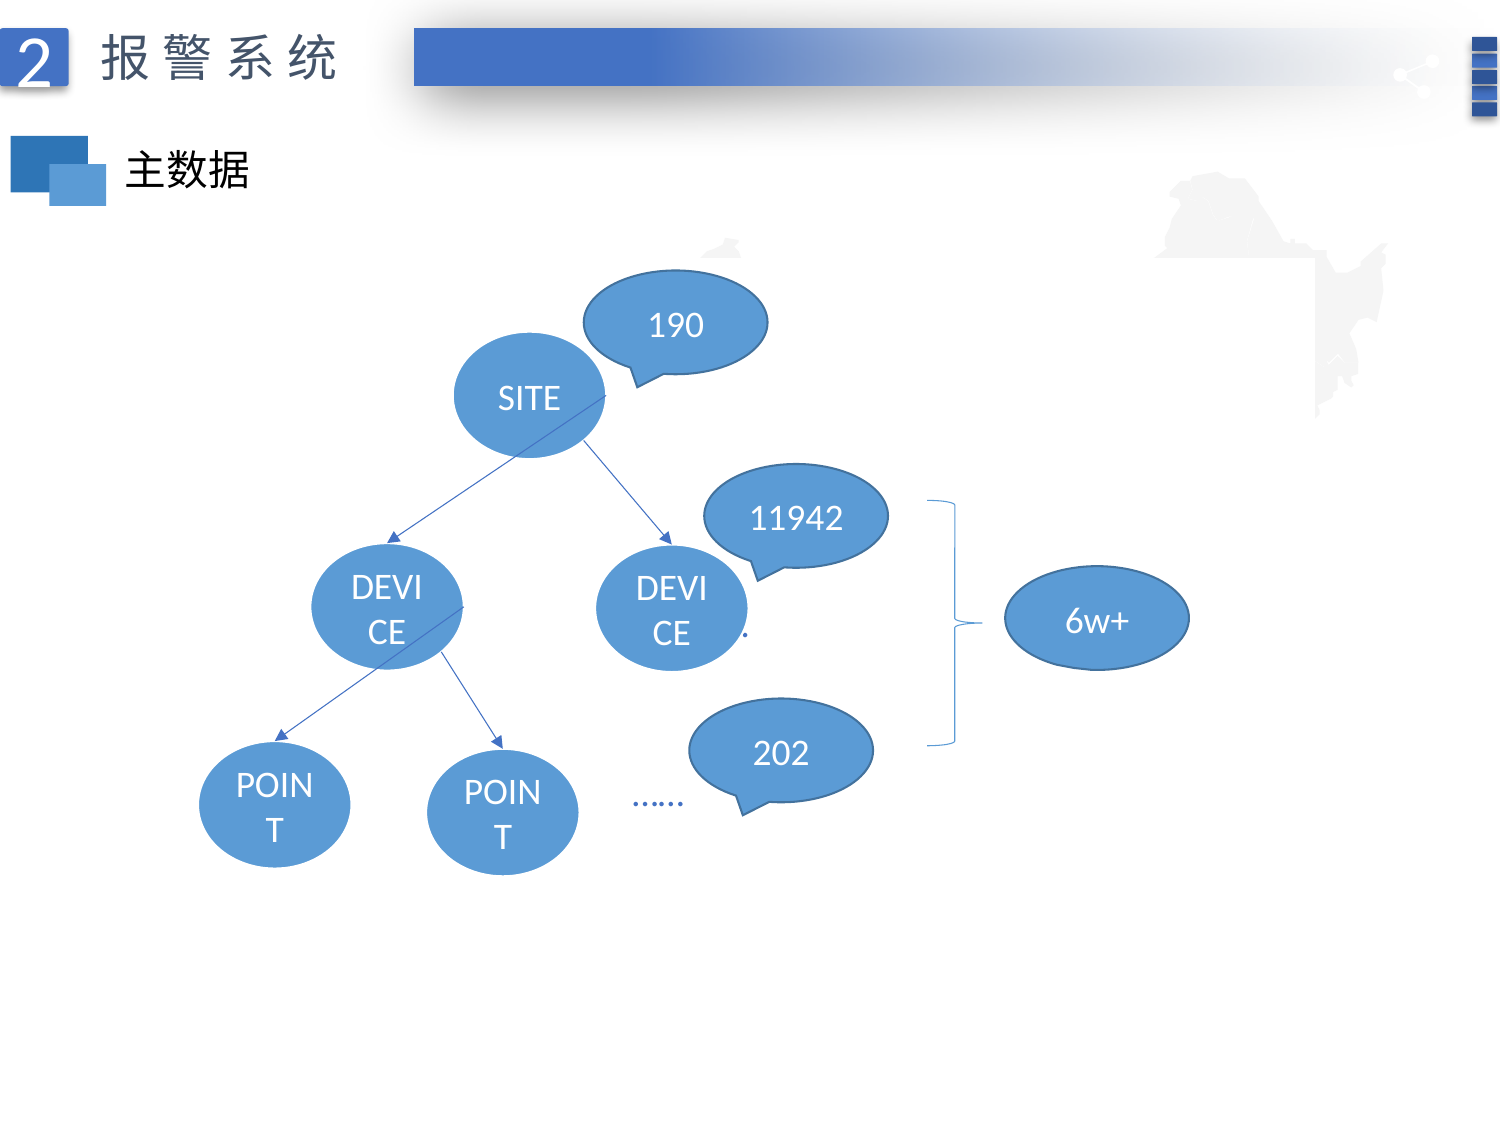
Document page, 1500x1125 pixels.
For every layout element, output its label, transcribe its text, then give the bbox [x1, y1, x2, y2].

text_box 2 [0, 27, 70, 88]
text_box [132, 258, 1314, 987]
text_box 报警系统 [85, 18, 353, 94]
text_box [10, 135, 107, 206]
text_box 主数据 [109, 136, 265, 201]
text_box [413, 28, 1481, 86]
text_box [1393, 36, 1498, 117]
